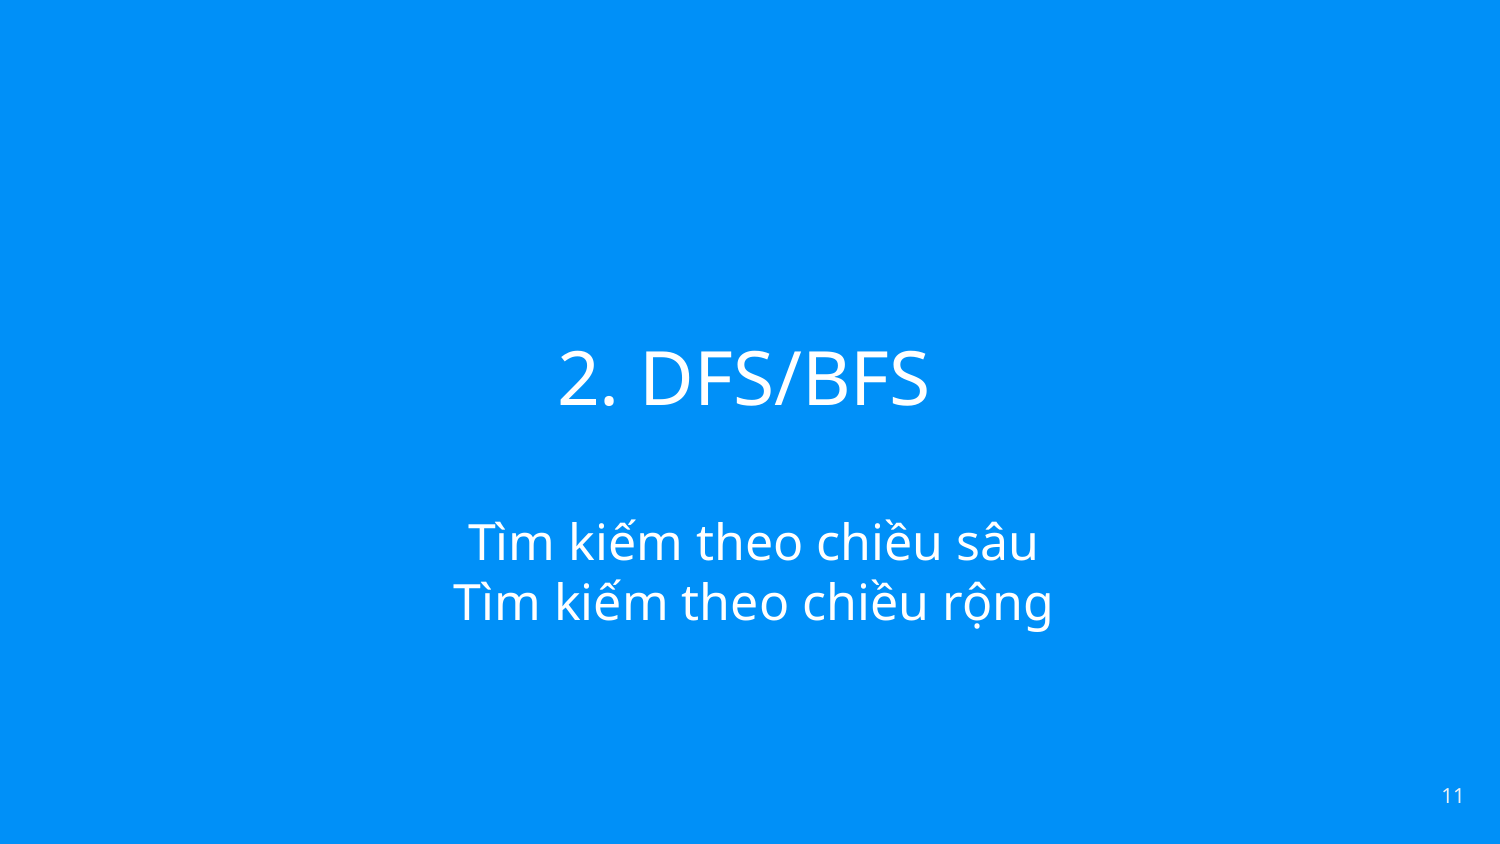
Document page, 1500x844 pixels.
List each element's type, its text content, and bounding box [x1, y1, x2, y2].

text_box 2. DFS/BFS Tìm kiếm theo chiều sâu Tìm kiếm theo chiều rộng [271, 315, 1238, 646]
slide_number ‹#› [1389, 764, 1480, 830]
